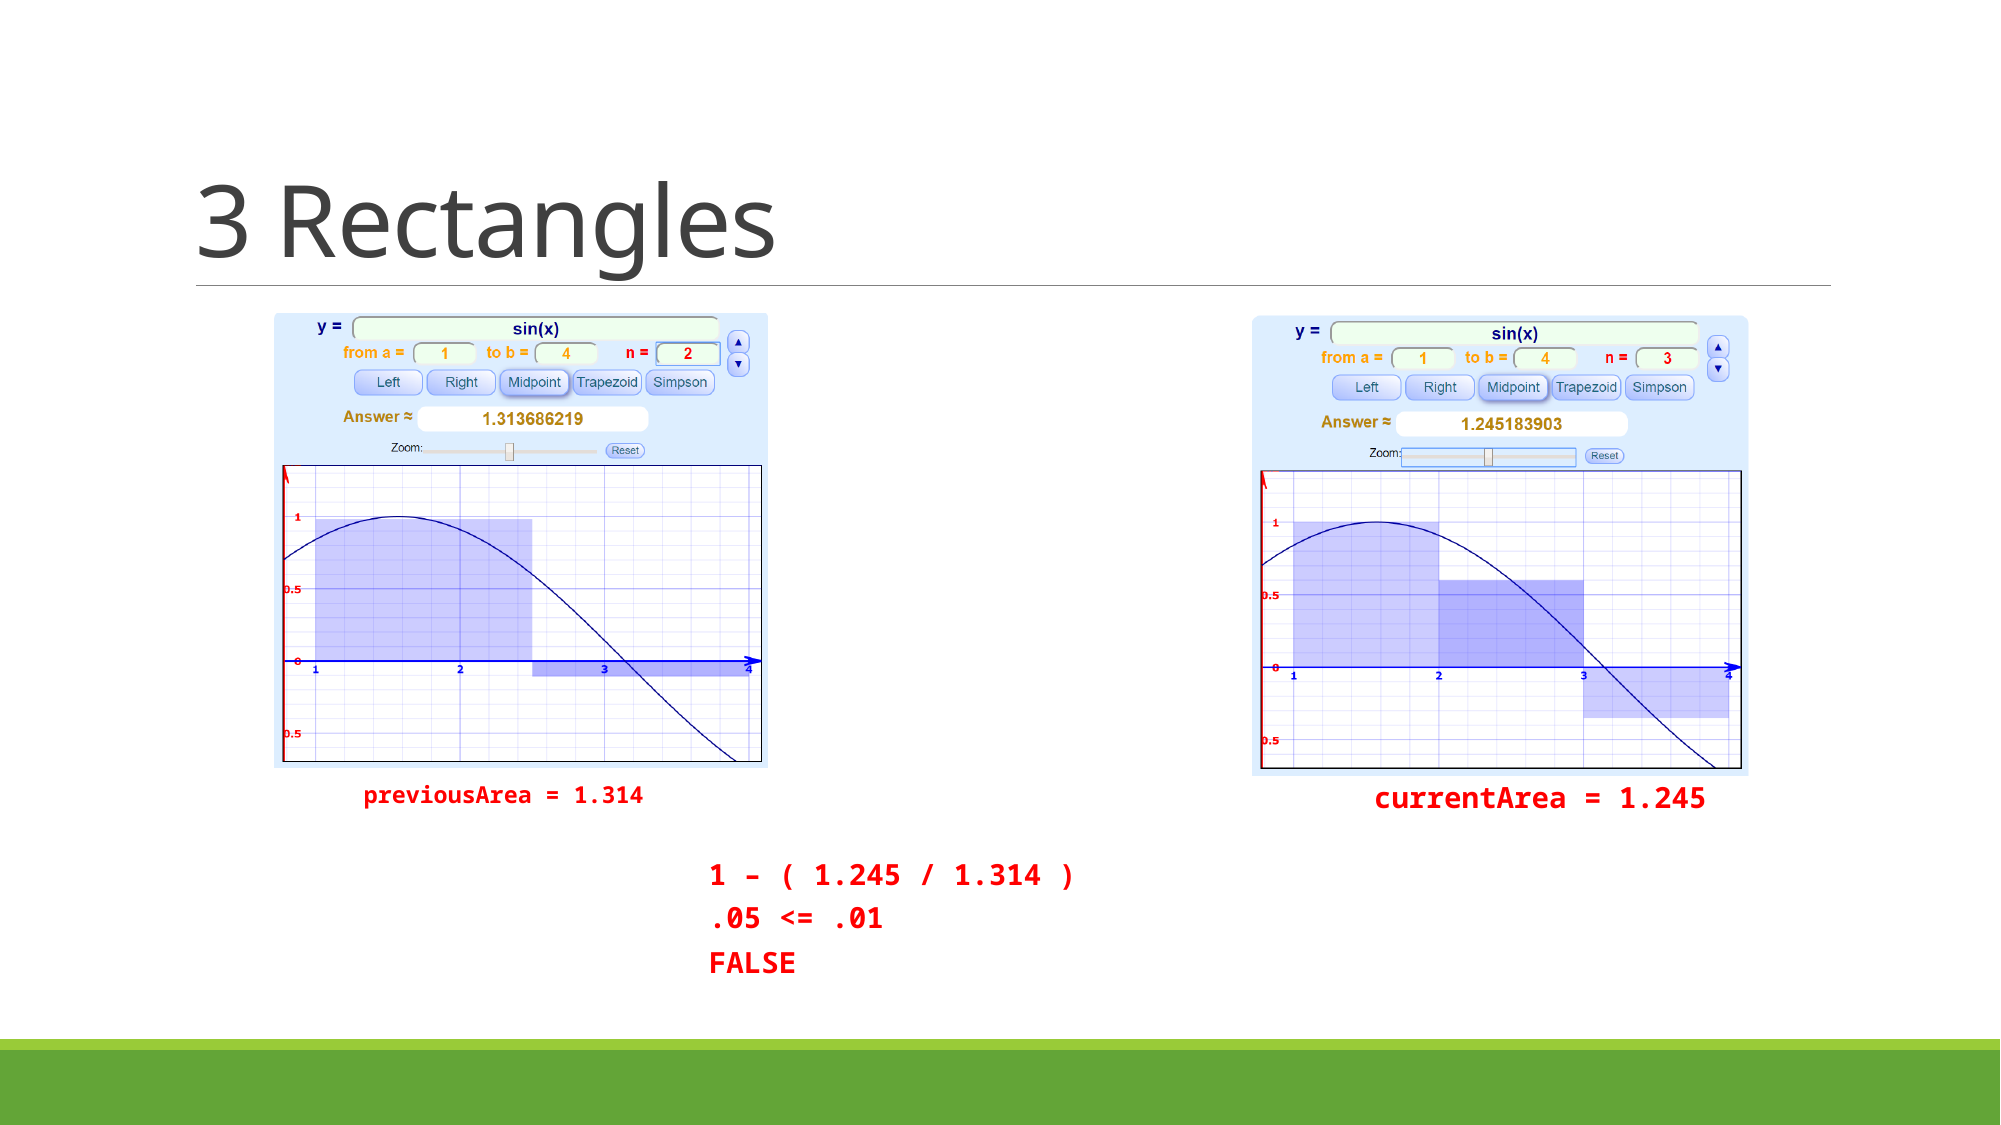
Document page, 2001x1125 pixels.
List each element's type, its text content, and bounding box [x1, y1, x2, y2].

text_box currentArea = 1.245 [1341, 784, 1707, 832]
title 3 Rectangles [180, 47, 1830, 285]
text_box 1 – ( 1.245 / 1.314 ) .05 <= .01 FALSE [675, 852, 1464, 1096]
picture [1251, 312, 1750, 776]
text_box previousArea = 1.314 [337, 778, 704, 832]
picture [272, 312, 769, 769]
